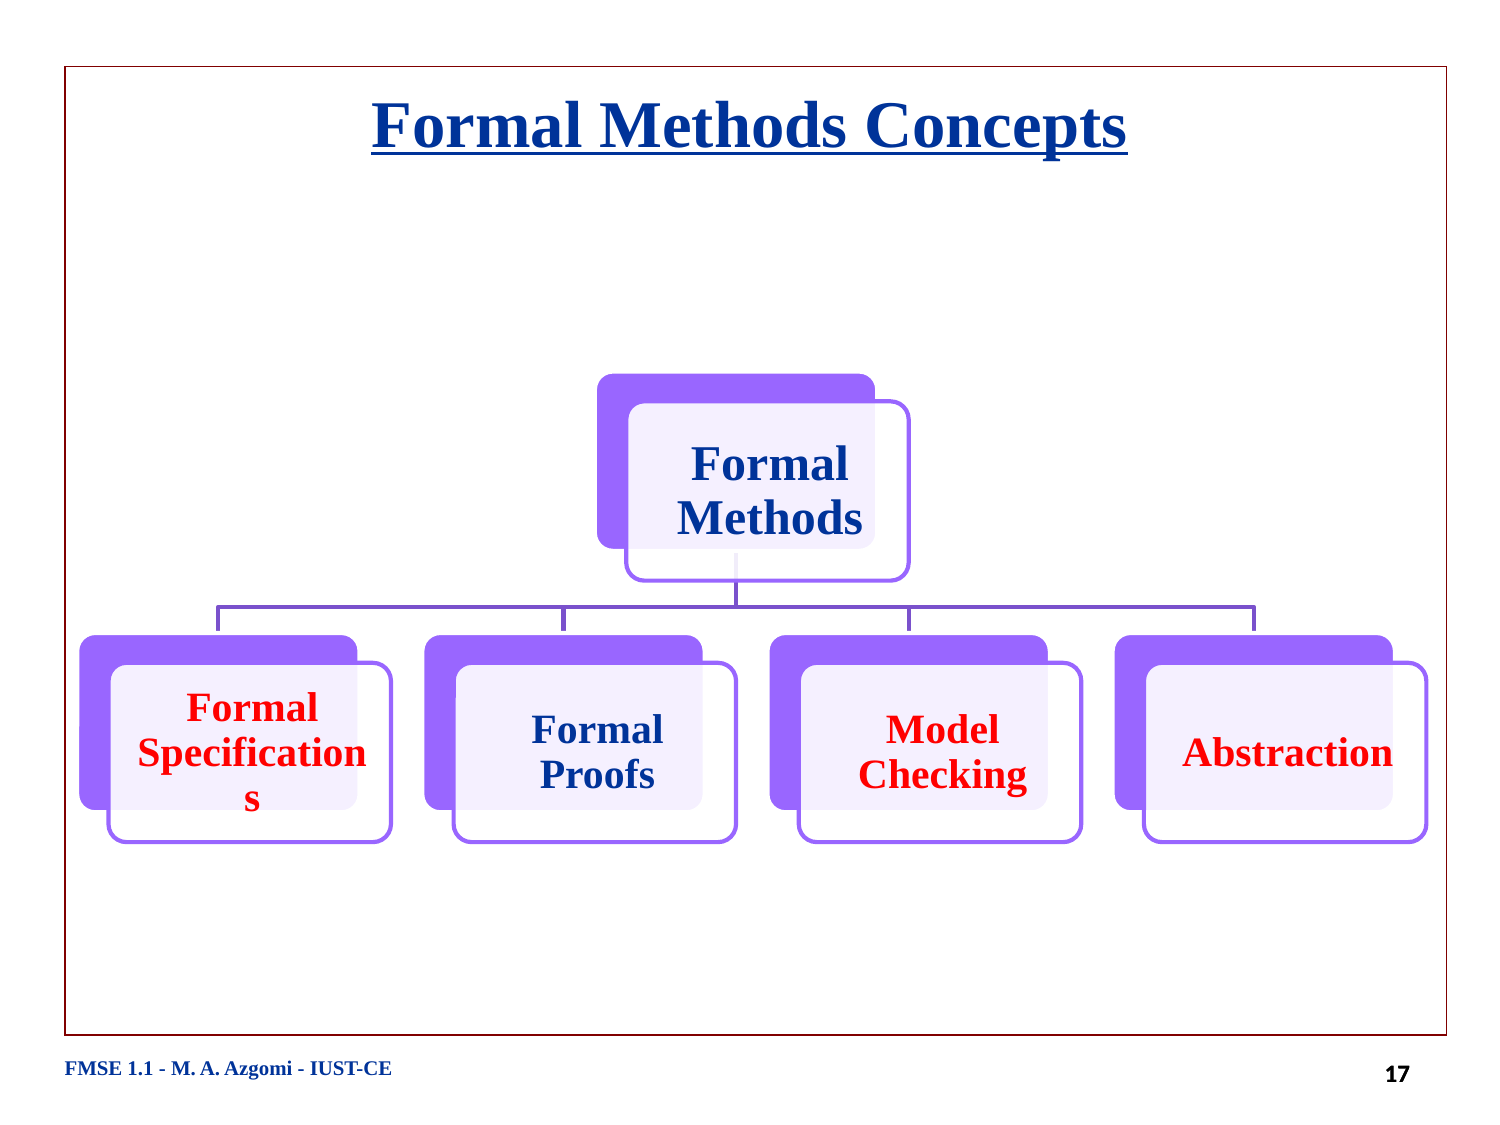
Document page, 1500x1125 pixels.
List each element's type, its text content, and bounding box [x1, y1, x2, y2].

title Formal Methods Concepts [74, 45, 1426, 197]
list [76, 207, 1427, 1006]
footer FMSE 1.1 - M. A. Azgomi - IUST-CE [49, 1046, 1034, 1101]
